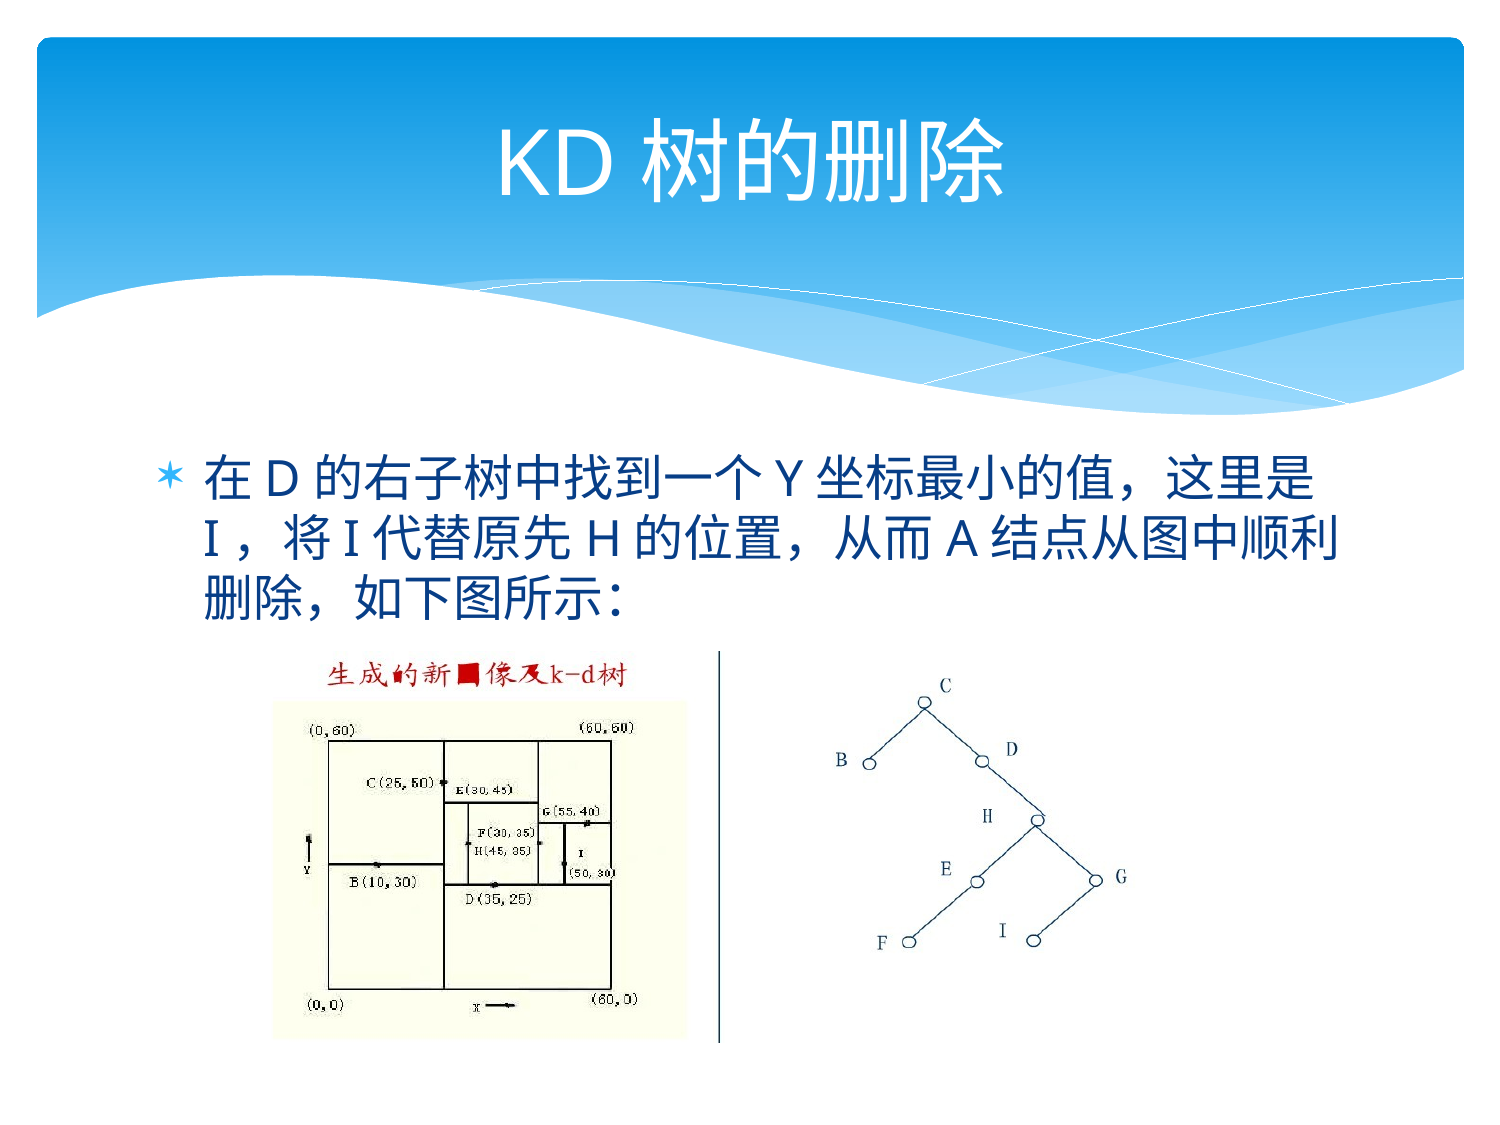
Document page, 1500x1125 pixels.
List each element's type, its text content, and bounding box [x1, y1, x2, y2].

list 在D的右子树中找到一个Y坐标最小的值，这里是I，将I代替原先H的位置，从而A结点从图中顺利删除，如下图所示： [143, 438, 1359, 1005]
picture [241, 651, 1180, 1043]
title KD树的删除 [75, 55, 1425, 261]
